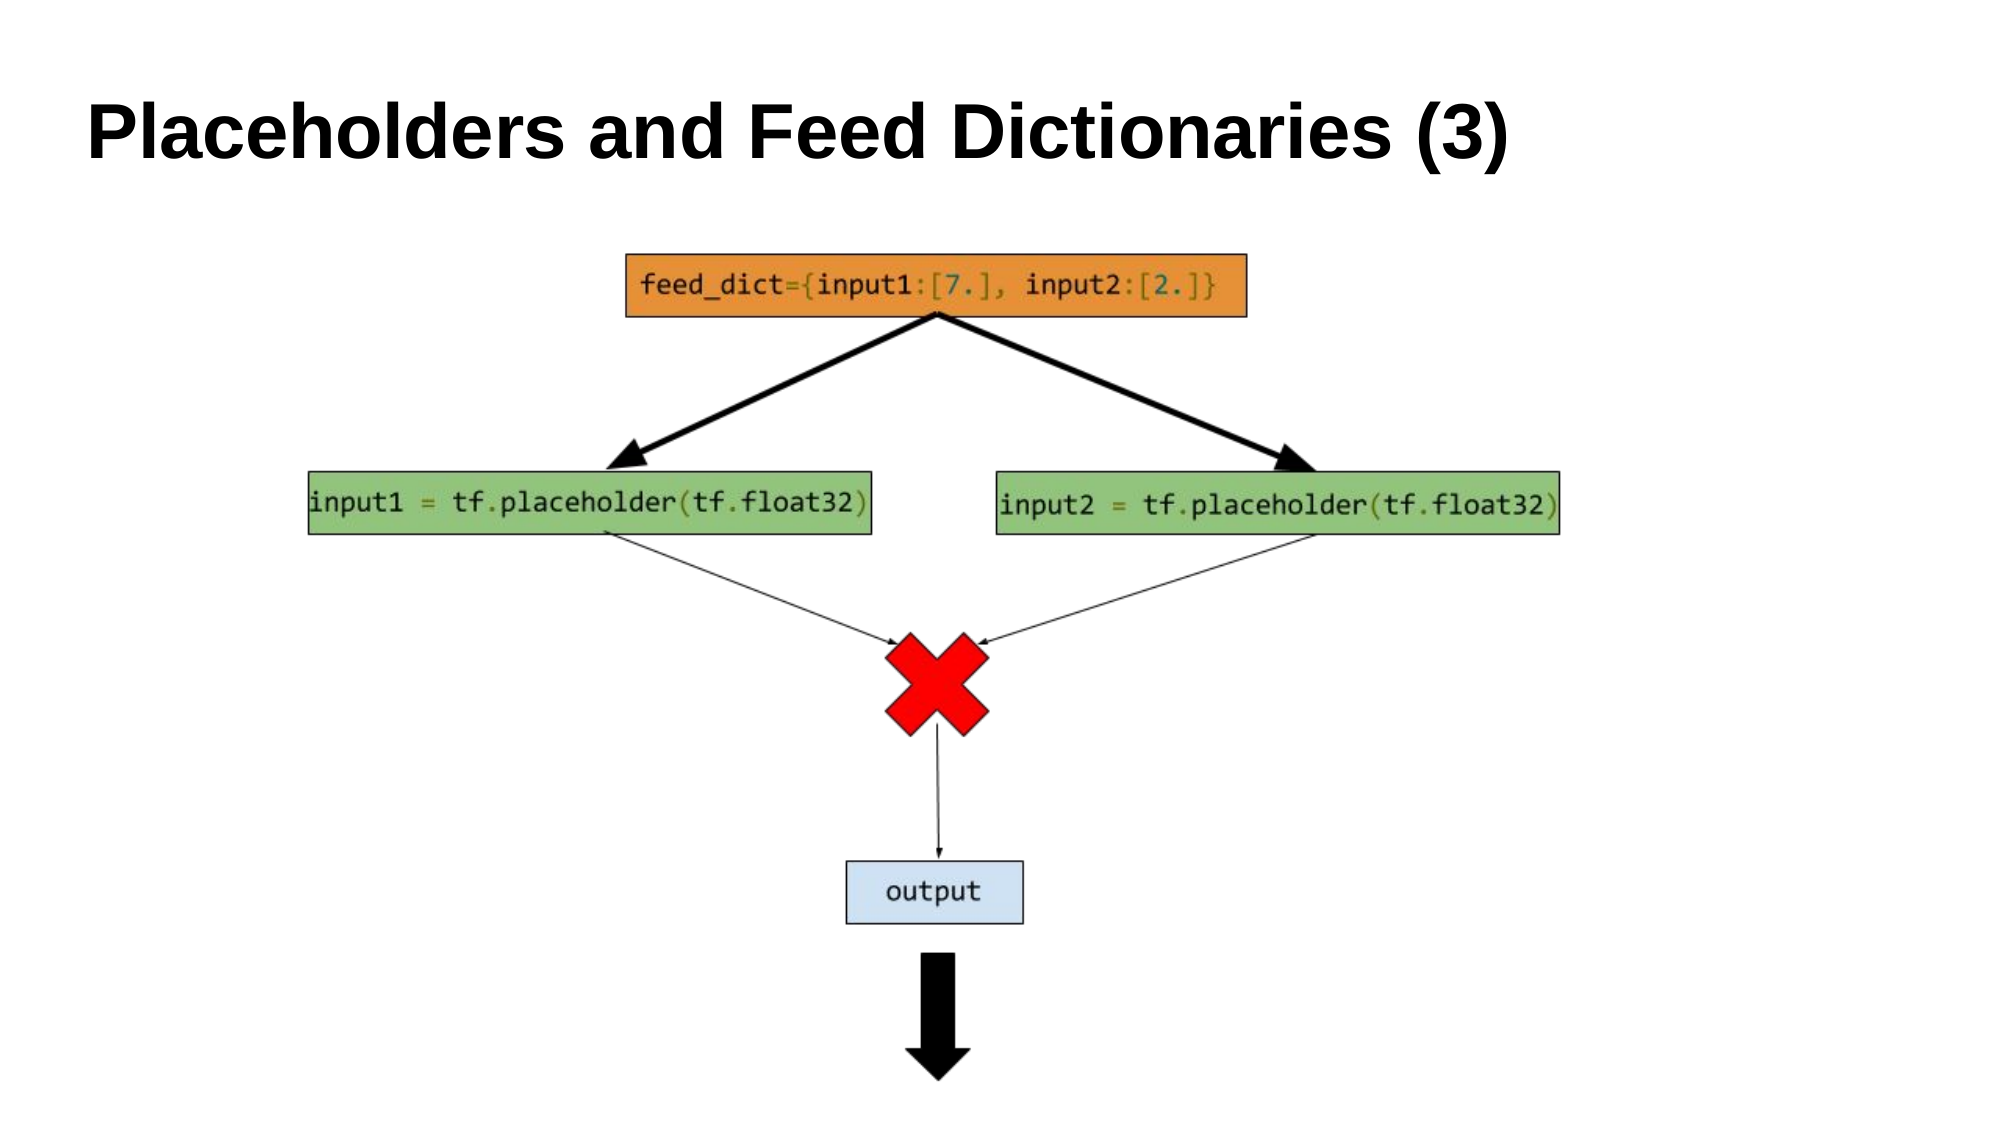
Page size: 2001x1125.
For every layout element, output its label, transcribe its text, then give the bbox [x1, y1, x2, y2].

text_box [244, 52, 1745, 1125]
title Placeholders and Feed Dictionaries (3) [84, 78, 244, 269]
